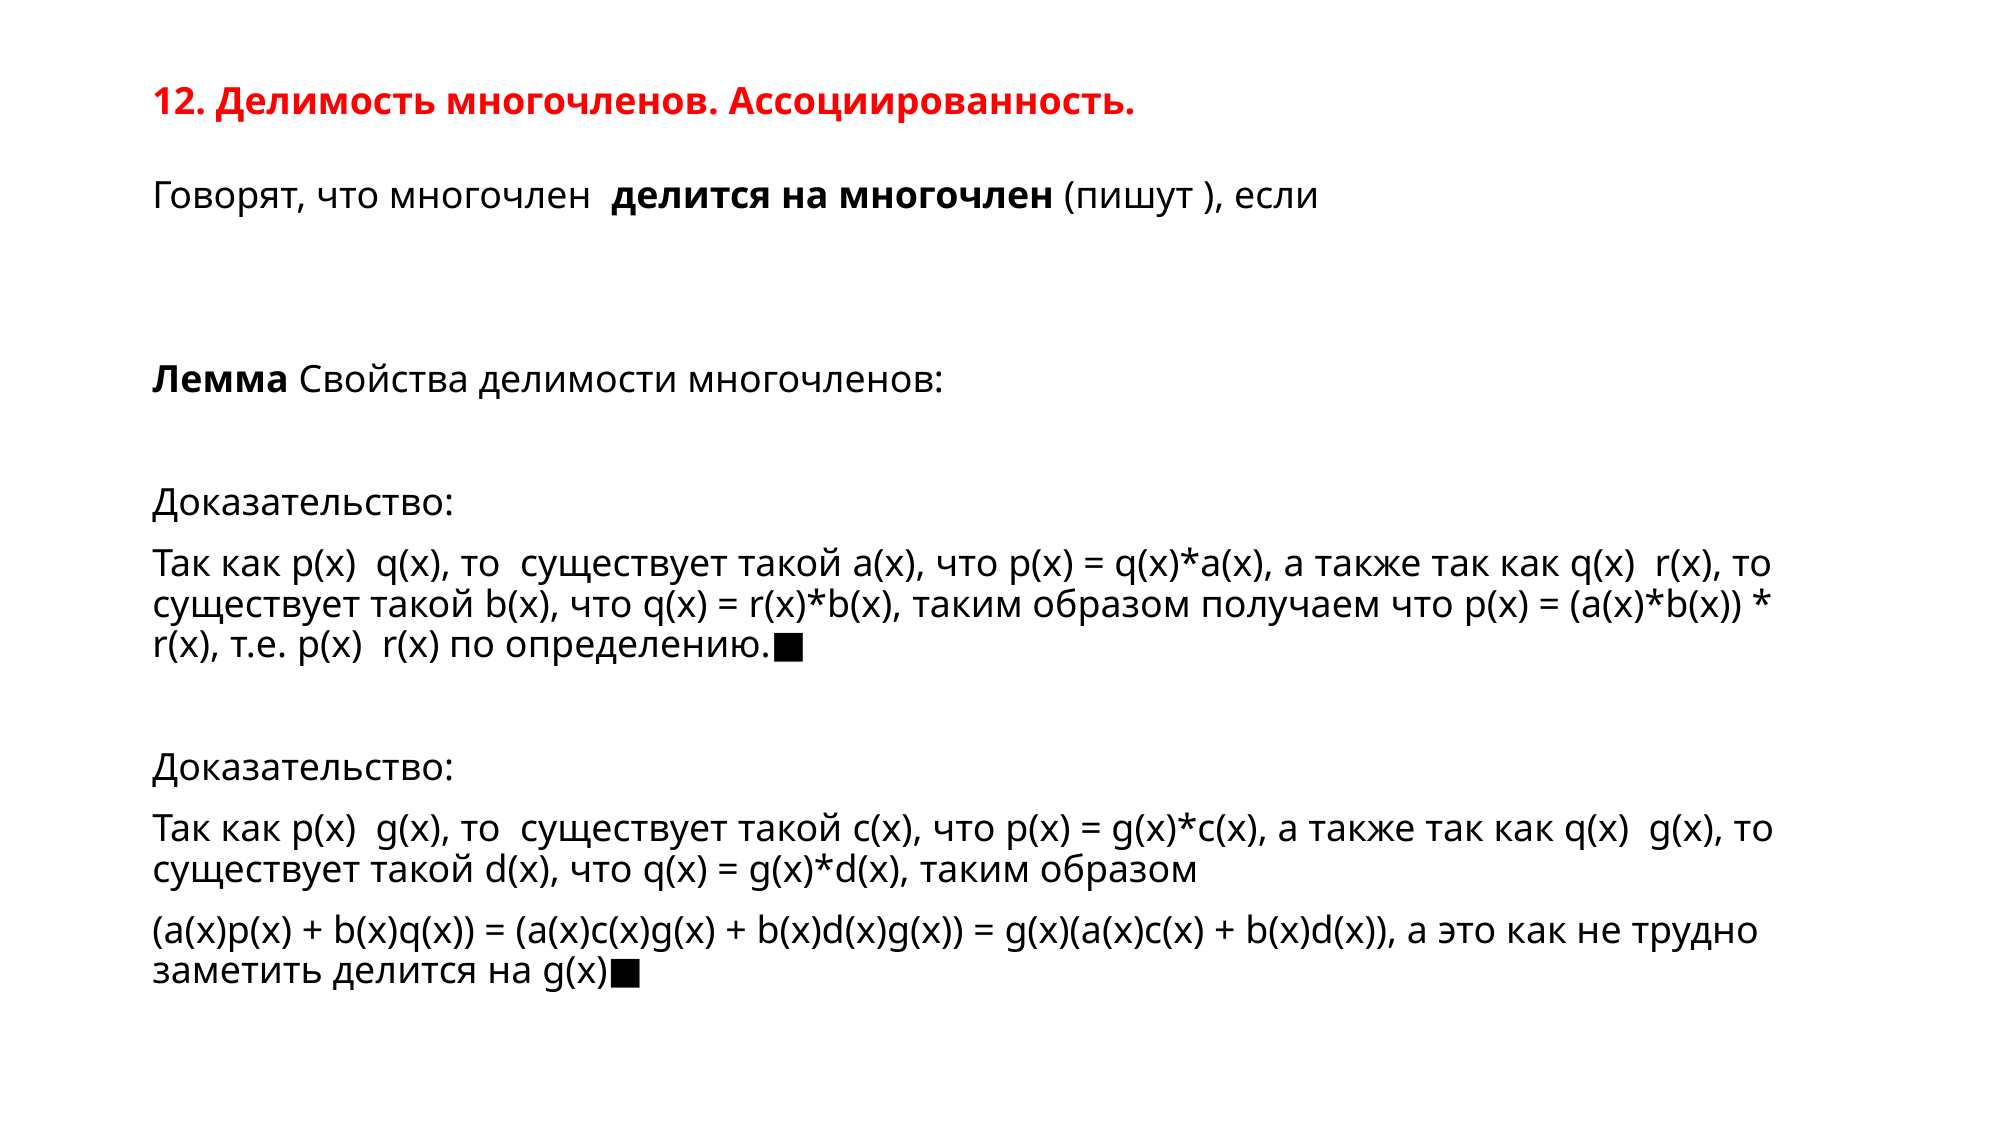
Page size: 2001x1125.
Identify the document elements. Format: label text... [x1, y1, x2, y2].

title 12. Делимость многочленов. Ассоциированность. [137, 65, 1863, 141]
